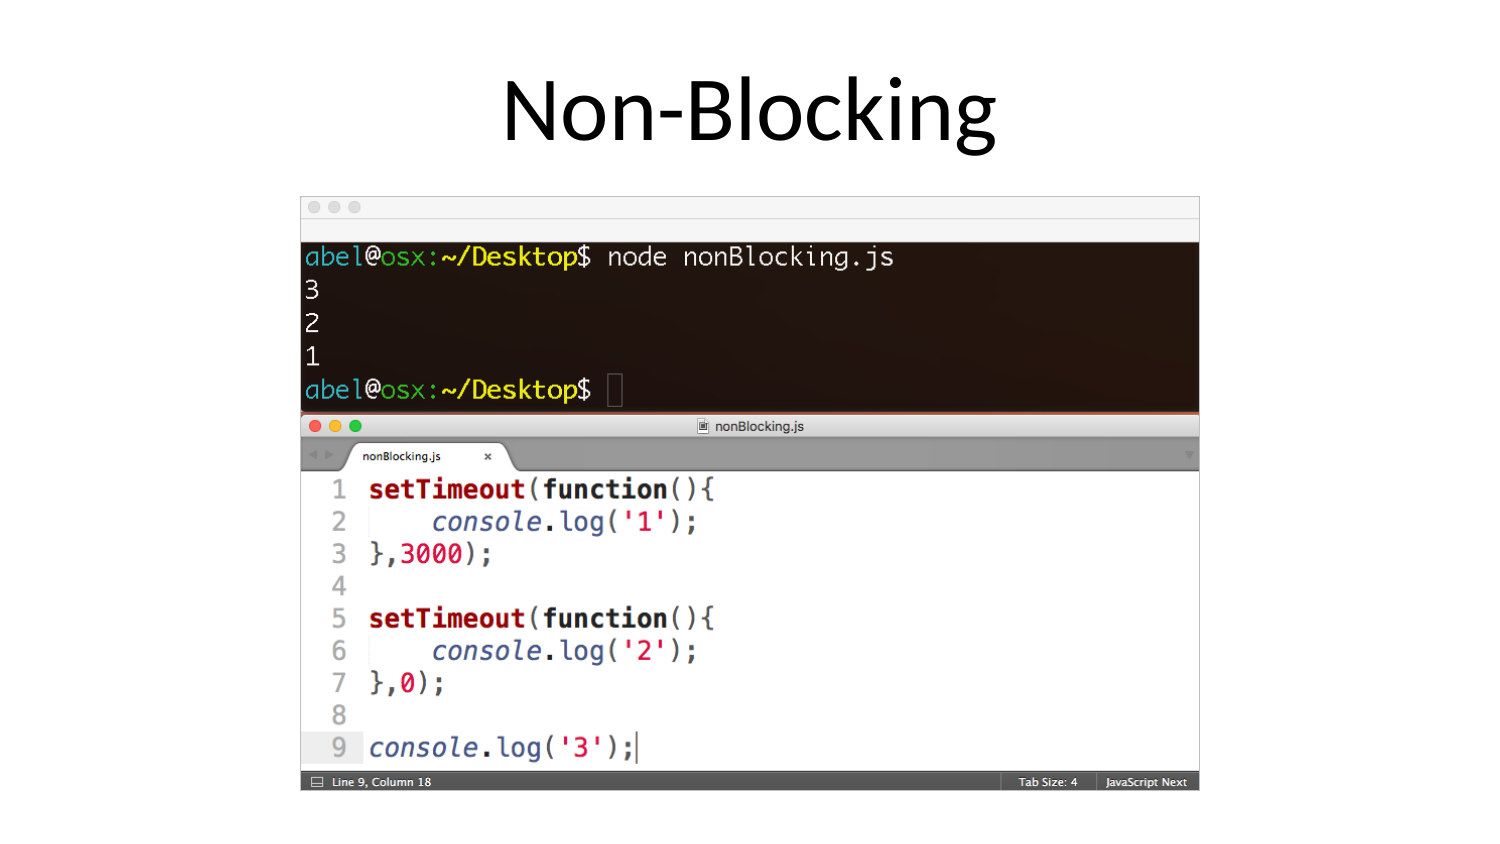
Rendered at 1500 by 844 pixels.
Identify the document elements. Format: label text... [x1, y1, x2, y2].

picture [299, 195, 1201, 791]
title Non-Blocking [75, 33, 1425, 175]
